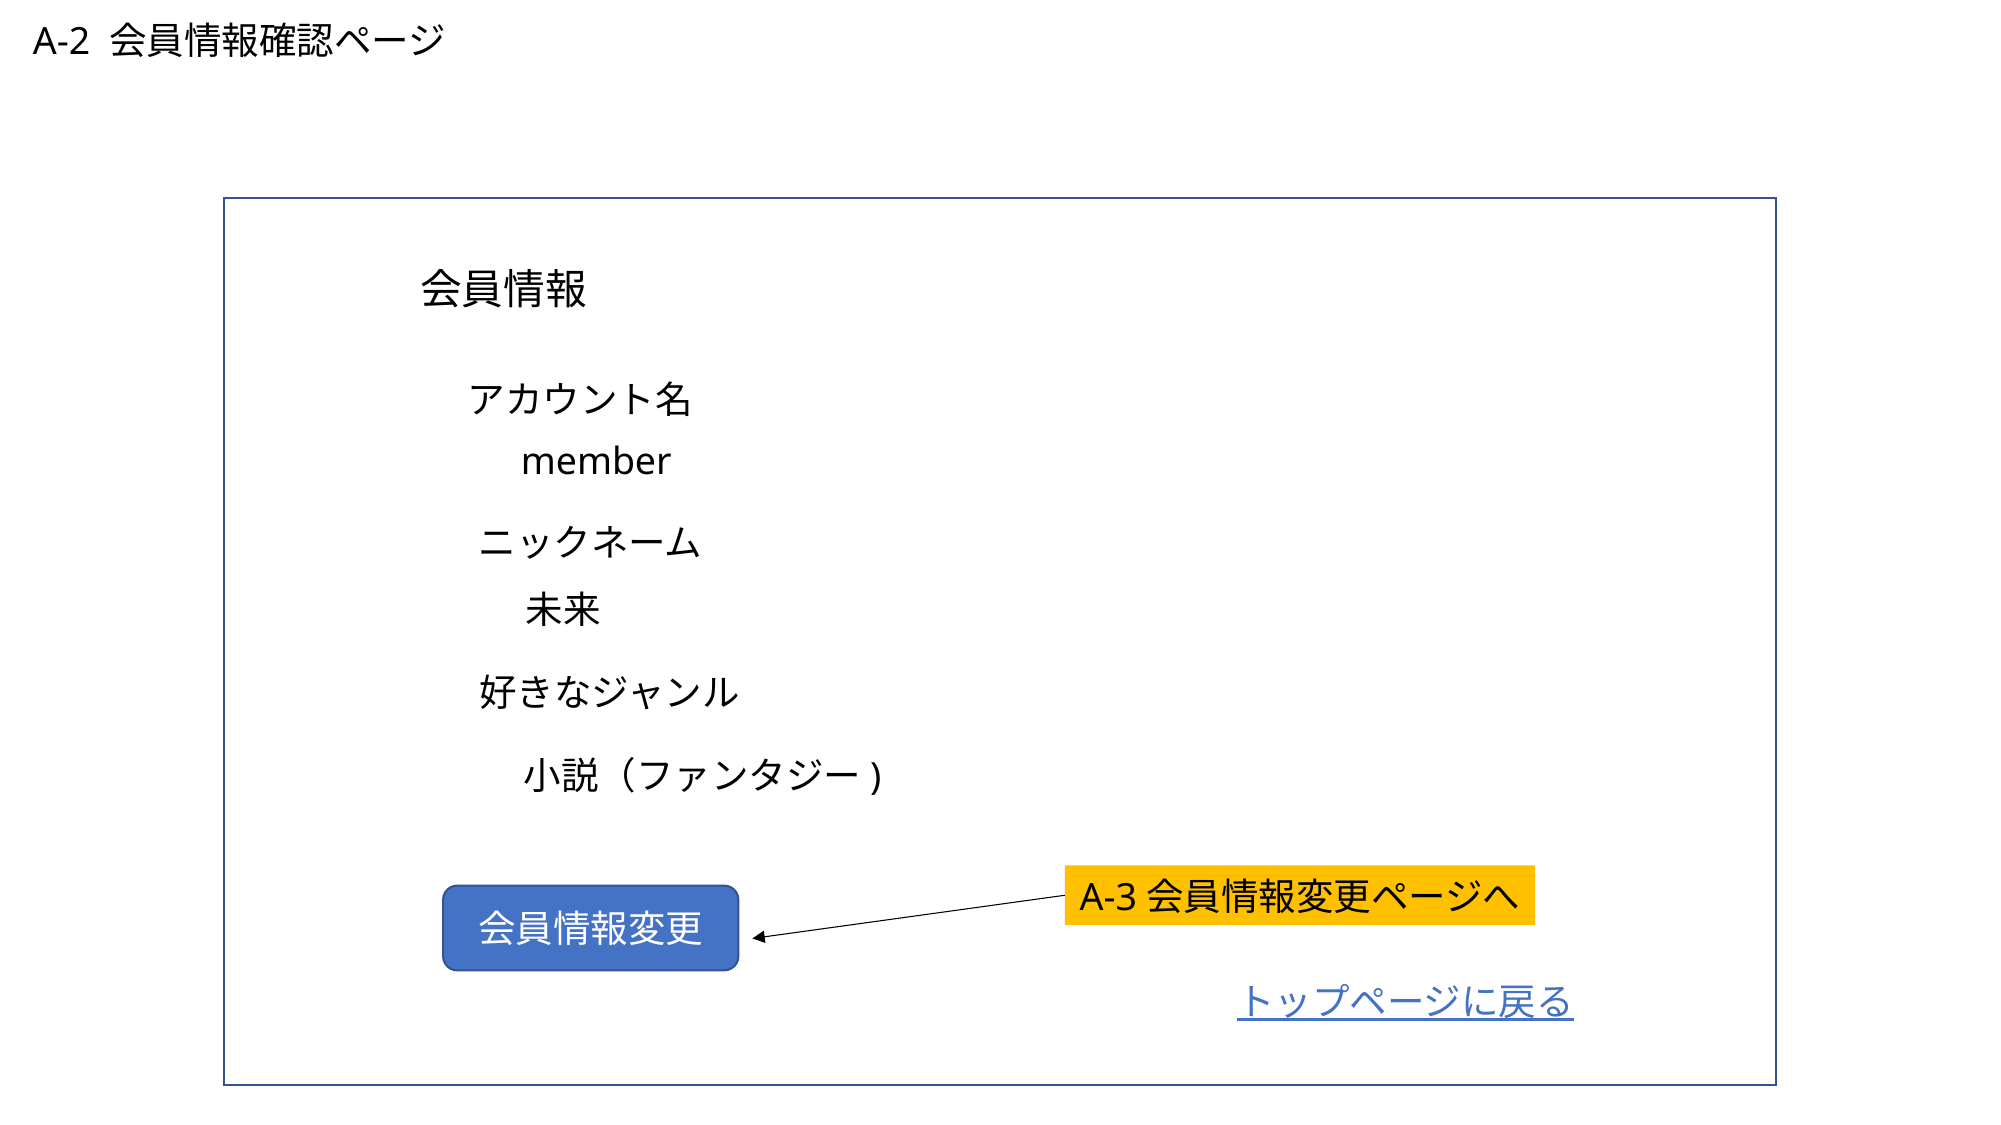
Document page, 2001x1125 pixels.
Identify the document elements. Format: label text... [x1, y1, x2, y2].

text_box [223, 197, 1777, 1086]
text_box A-2 会員情報確認ページ [18, 9, 461, 70]
text_box 会員情報変更 [442, 884, 740, 972]
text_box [752, 895, 1065, 939]
text_box A-3会員情報変更ページへ [1064, 865, 1536, 926]
text_box トップページに戻る [1222, 970, 1589, 1031]
